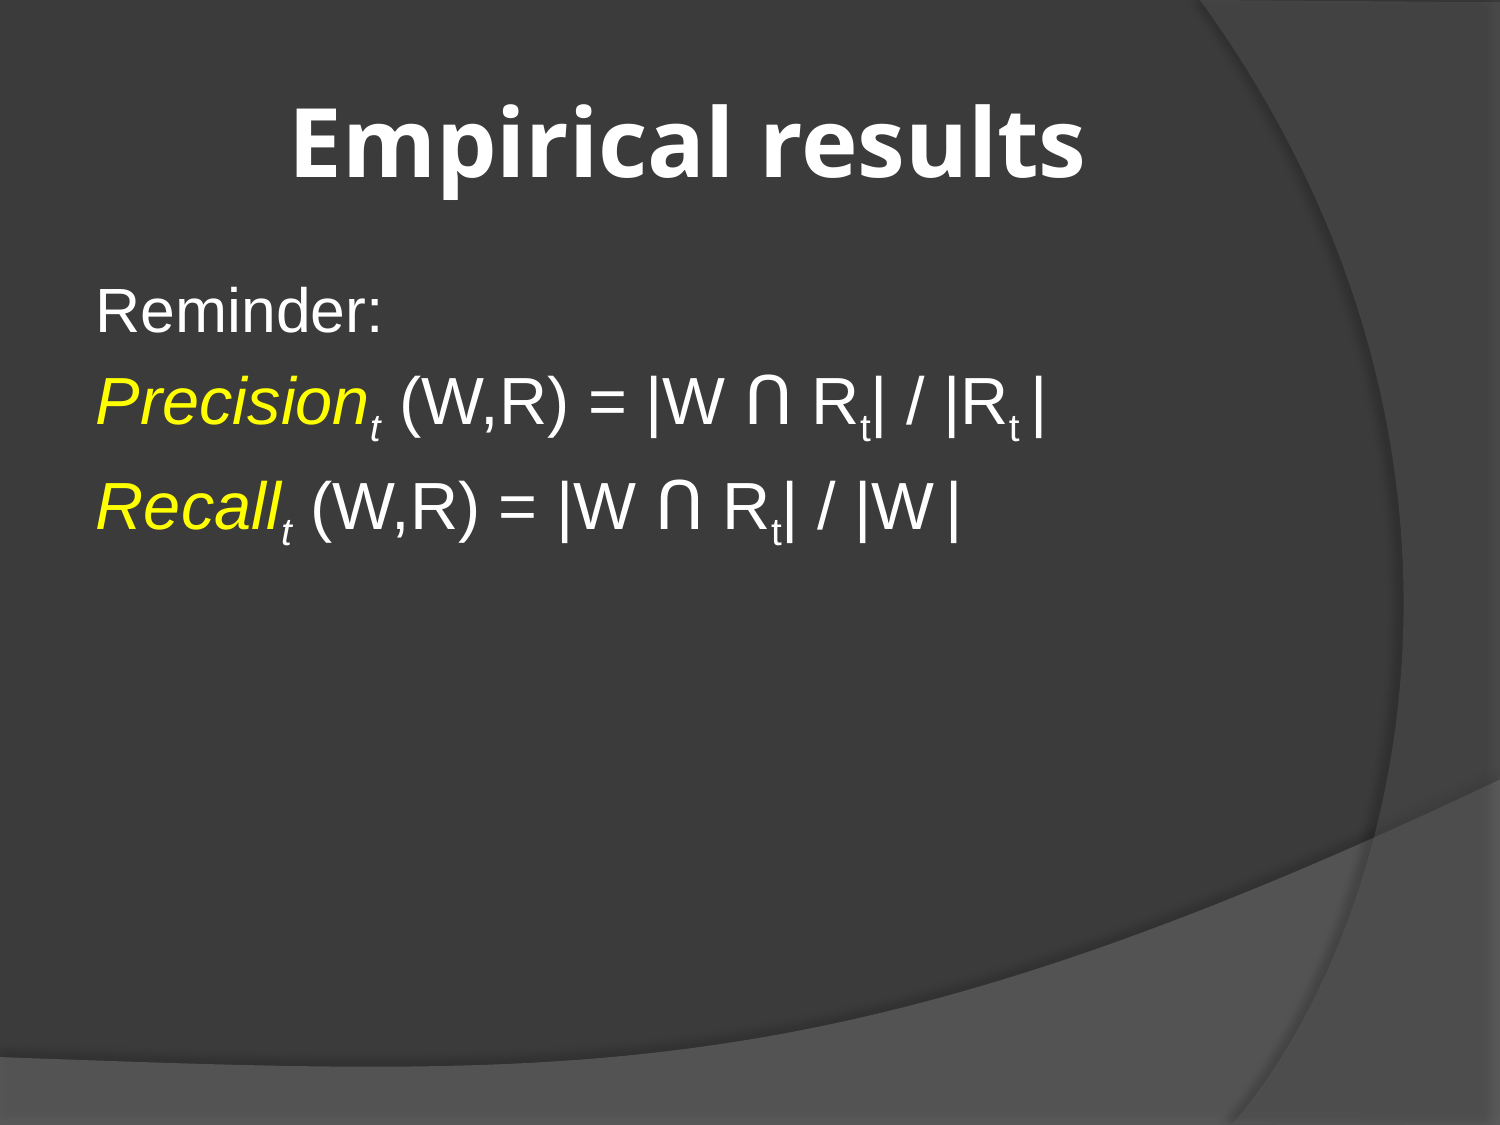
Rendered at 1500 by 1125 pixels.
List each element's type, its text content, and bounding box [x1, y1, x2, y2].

list Reminder: Precisiont (W,R) = |W Ո Rt| / |Rt | Recallt (W,R) = |W Ո Rt| / |W | [75, 262, 1300, 1005]
title Empirical results [75, 45, 1300, 233]
